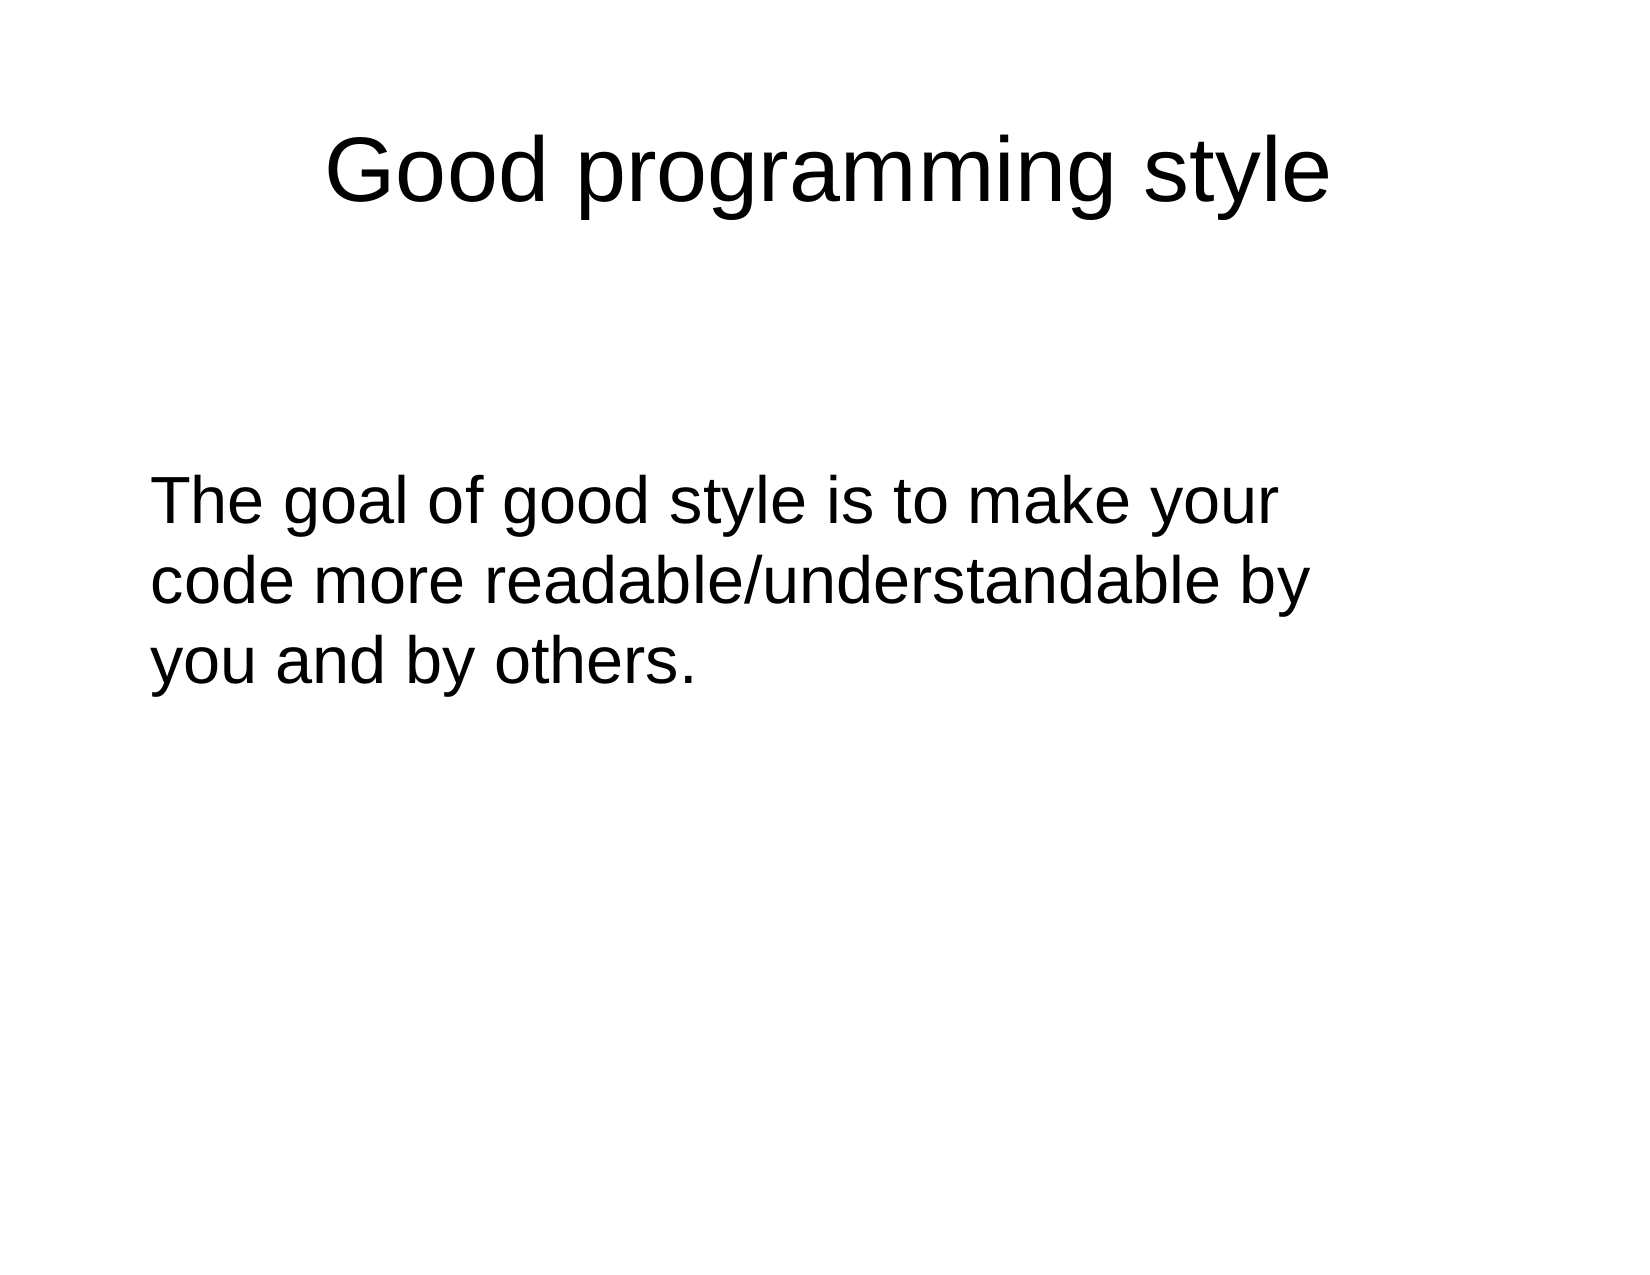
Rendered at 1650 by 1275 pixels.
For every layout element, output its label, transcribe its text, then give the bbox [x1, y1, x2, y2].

list The goal of good style is to make your code more readable/understandable by you and by others. [150, 456, 1389, 870]
title Good programming style [310, 109, 1340, 226]
